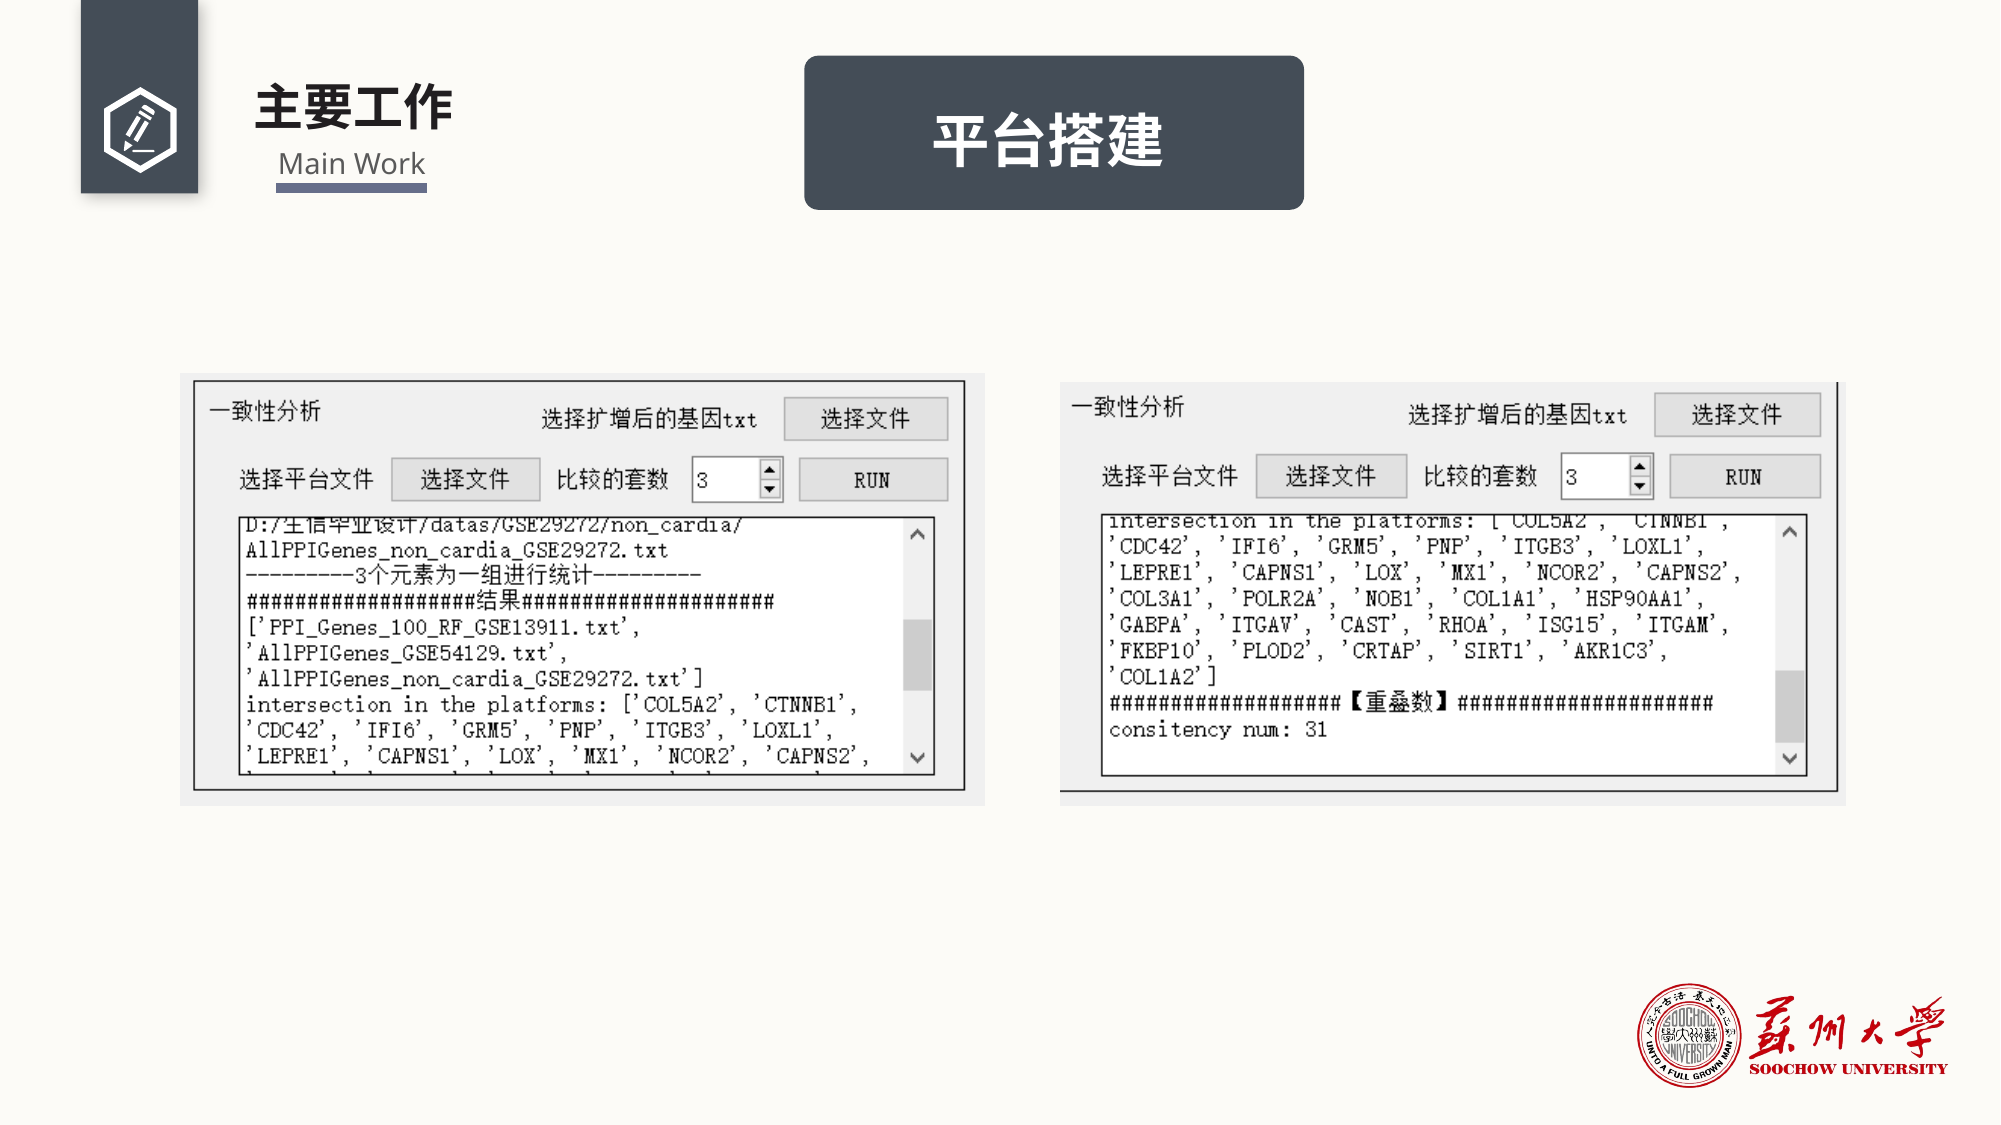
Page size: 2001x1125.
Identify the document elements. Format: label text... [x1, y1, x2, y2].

text_box Main Work [225, 120, 478, 188]
picture [1060, 382, 1846, 806]
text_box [804, 55, 1305, 210]
picture [180, 373, 985, 806]
picture [1598, 895, 1987, 1125]
title 主要工作 [239, 55, 804, 131]
